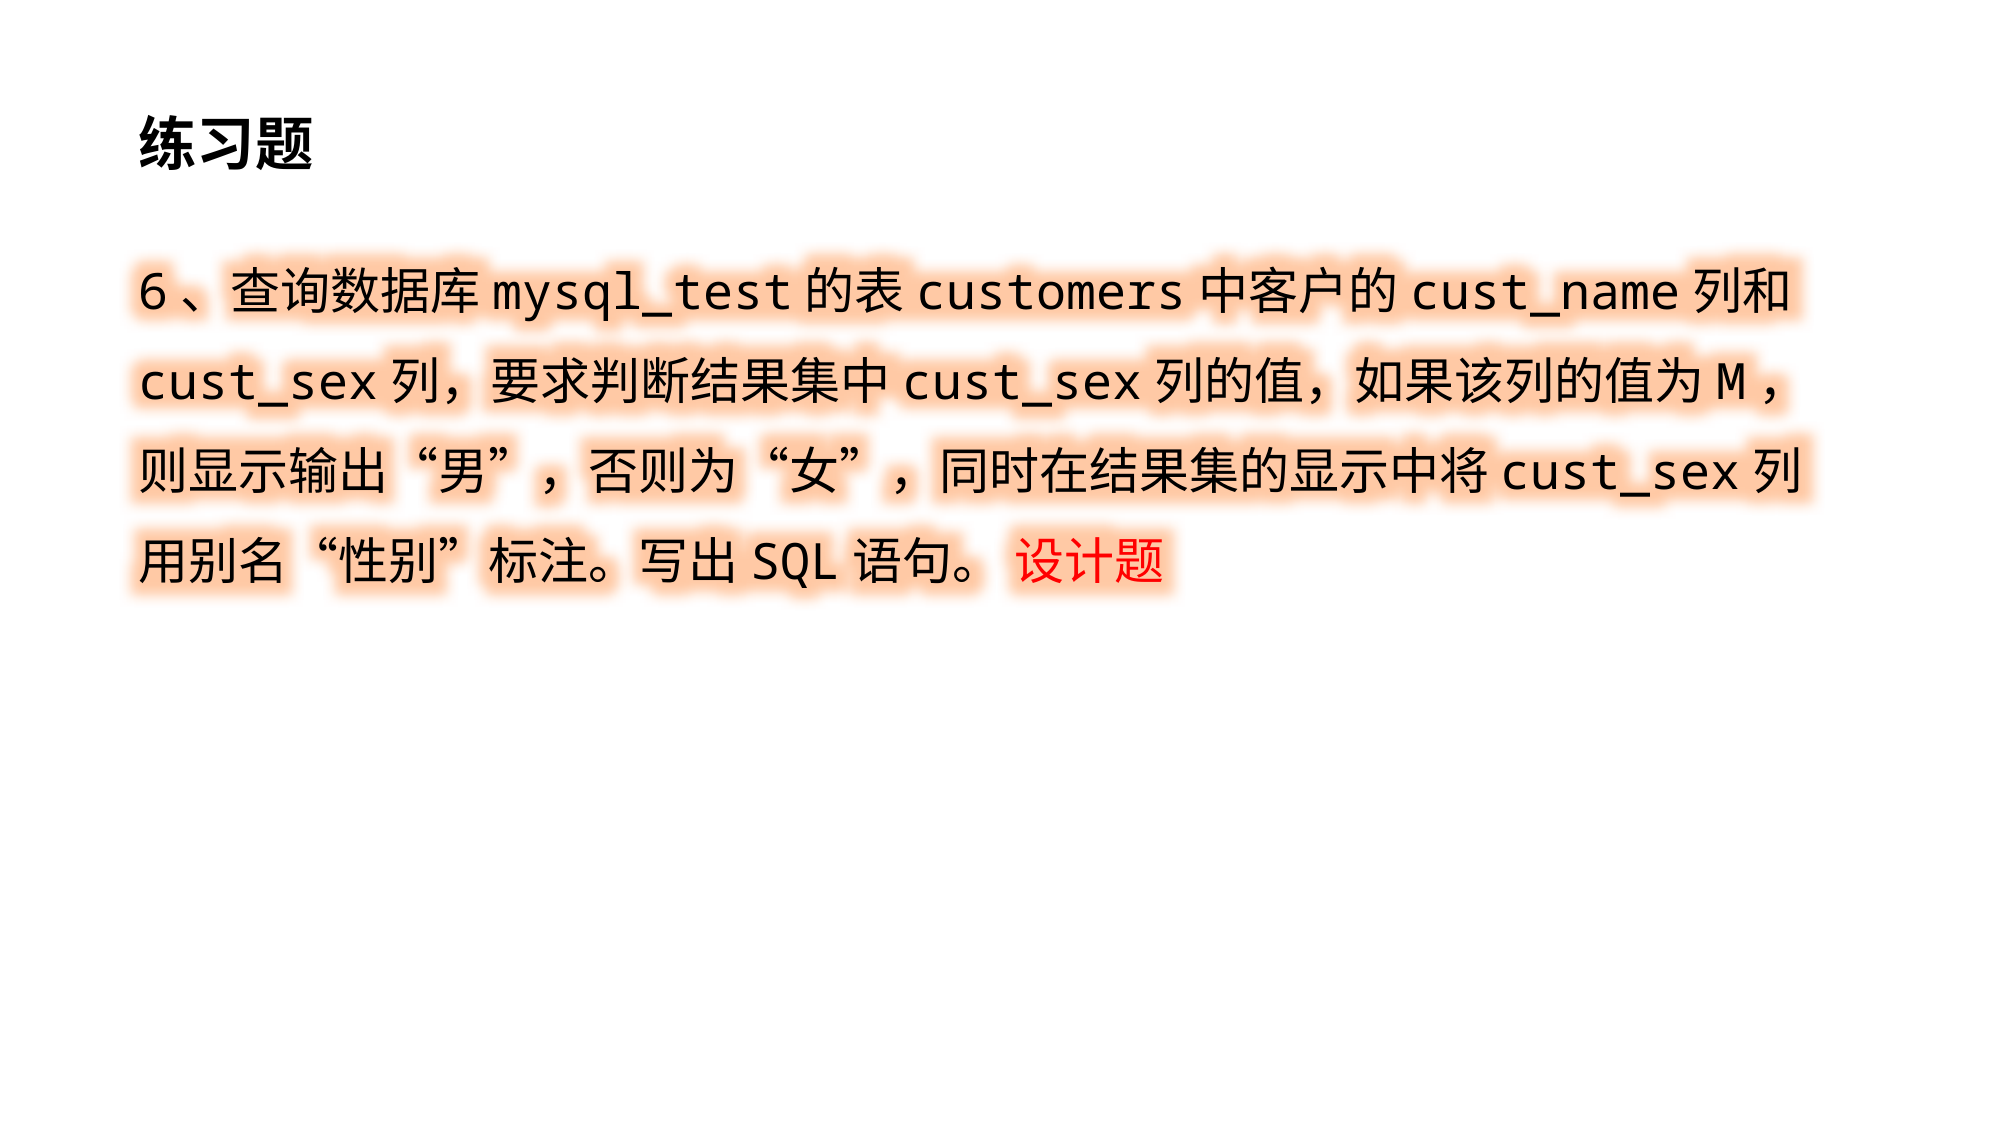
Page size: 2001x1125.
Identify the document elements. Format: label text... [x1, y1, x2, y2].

text_box 练习题 [113, 212, 1847, 1055]
text_box 练习题 [120, 97, 1568, 187]
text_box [117, 216, 1843, 1051]
text_box 6、查询数据库mysql_test的表customers中客户的cust_name列和cust_sex列，要求判断结果集中cust_sex列的值，如果该列的值为M，则显示输出“男”，否则为“女”，同时在结果集的显示中将cust_sex列用别名“性别”标注。写出SQL语句。 设计题 [120, 219, 1839, 1047]
